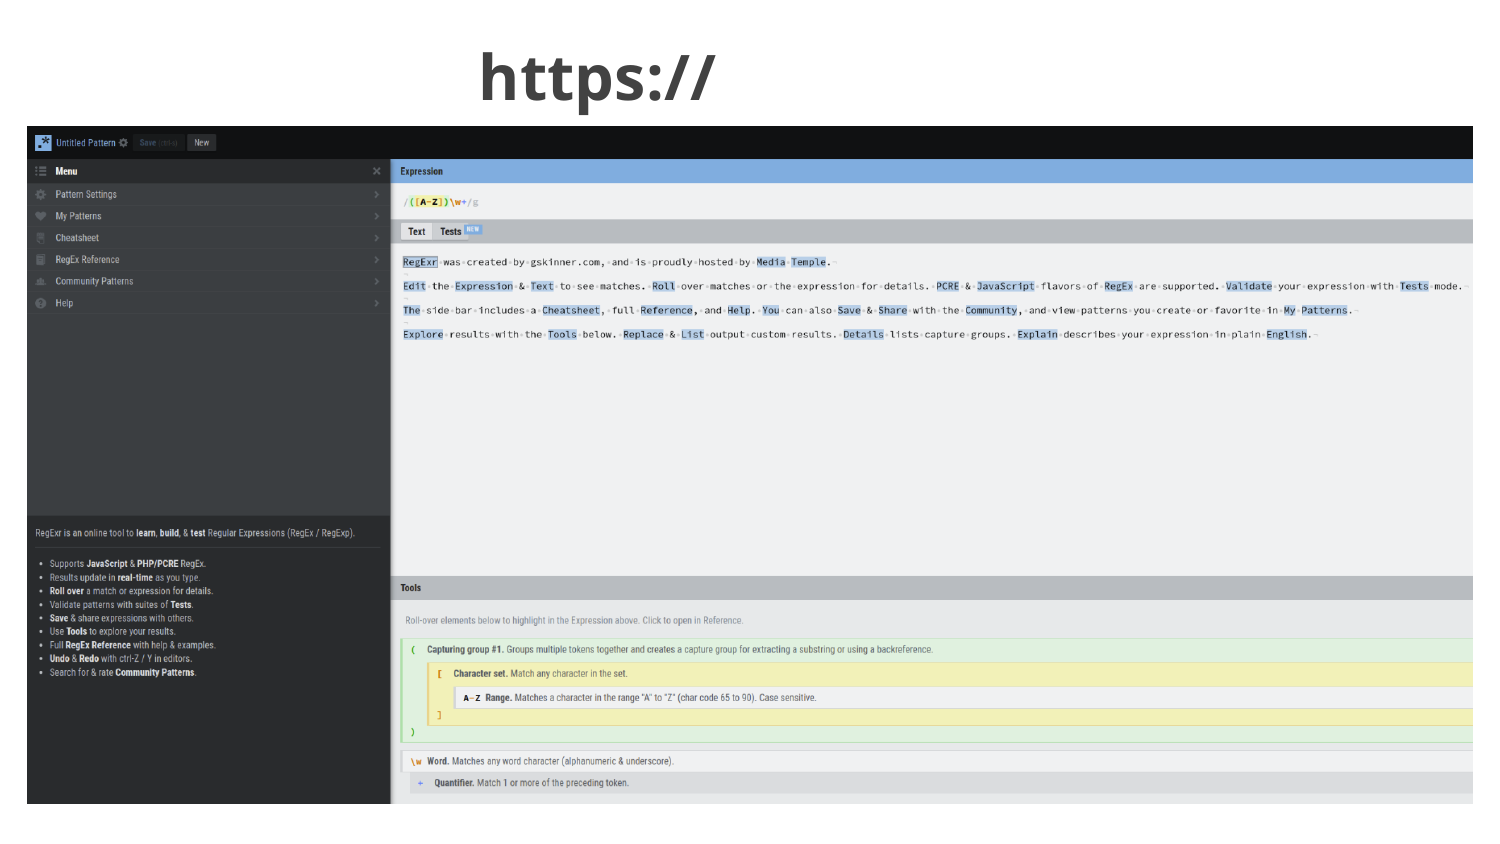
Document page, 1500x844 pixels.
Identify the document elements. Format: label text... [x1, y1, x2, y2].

title https://regexr.com/ [463, 22, 1037, 117]
picture [27, 126, 1473, 805]
